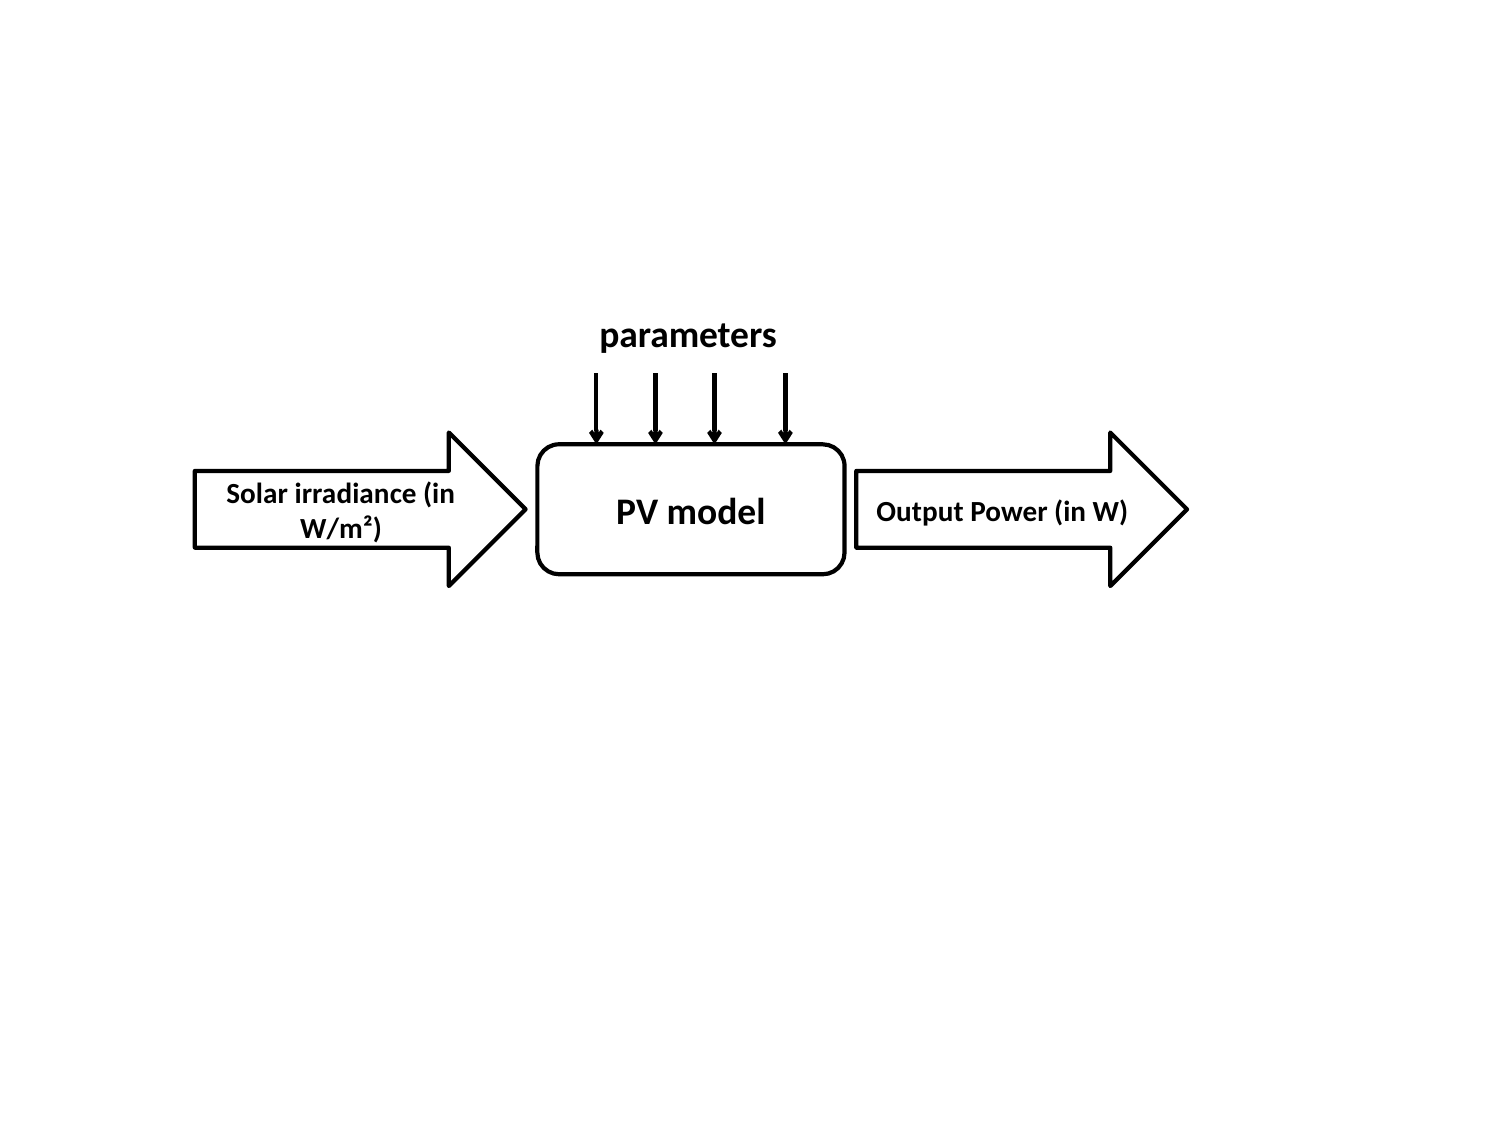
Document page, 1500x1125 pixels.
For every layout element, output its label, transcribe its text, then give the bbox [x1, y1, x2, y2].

text_box parameters [584, 302, 869, 363]
text_box PV model [535, 442, 847, 577]
text_box Output Power (in W) [854, 430, 1190, 588]
text_box Solar irradiance (in W/m²) [192, 430, 528, 588]
